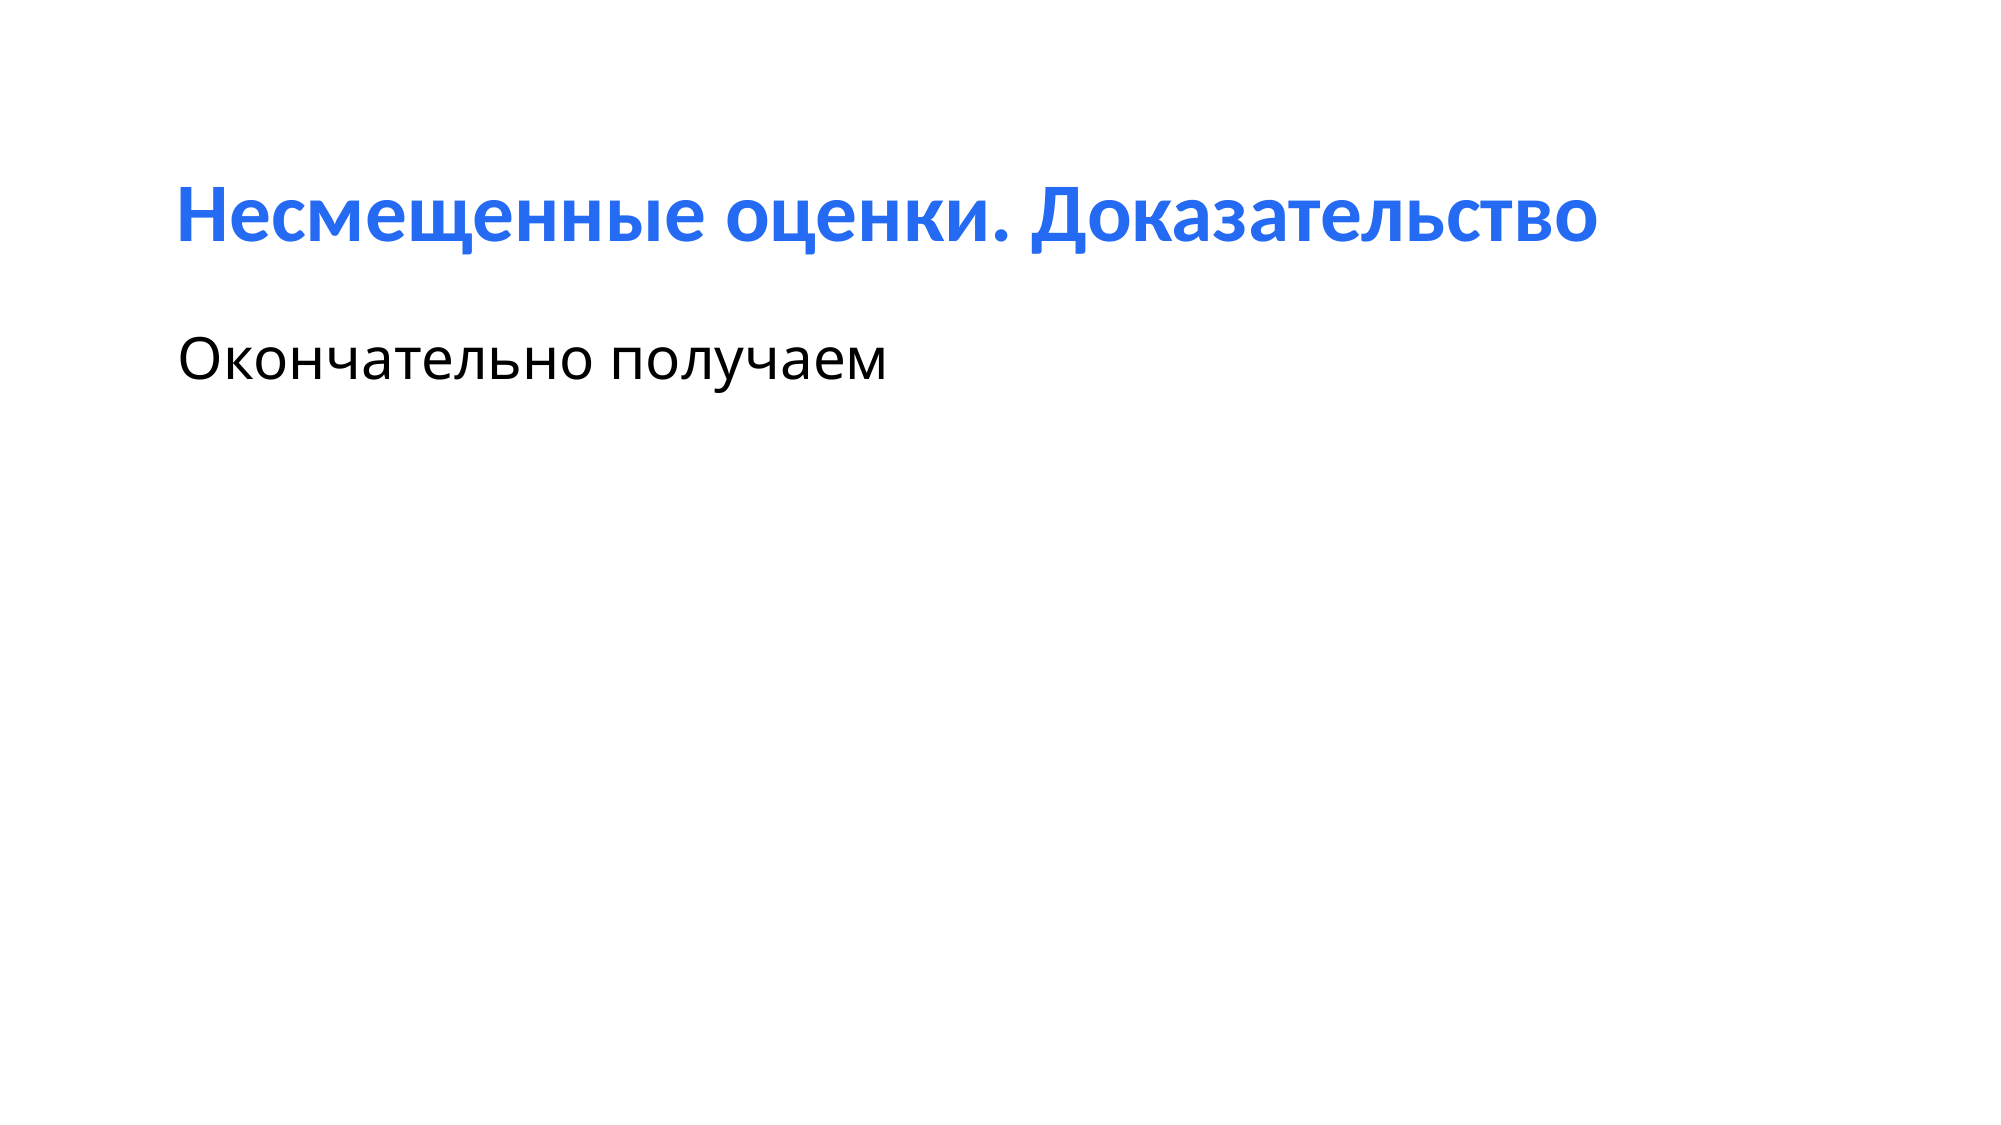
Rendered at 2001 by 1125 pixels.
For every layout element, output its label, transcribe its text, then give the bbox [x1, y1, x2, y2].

text_box [161, 361, 1839, 964]
text_box Несмещенные оценки. Доказательство [162, 162, 1839, 269]
